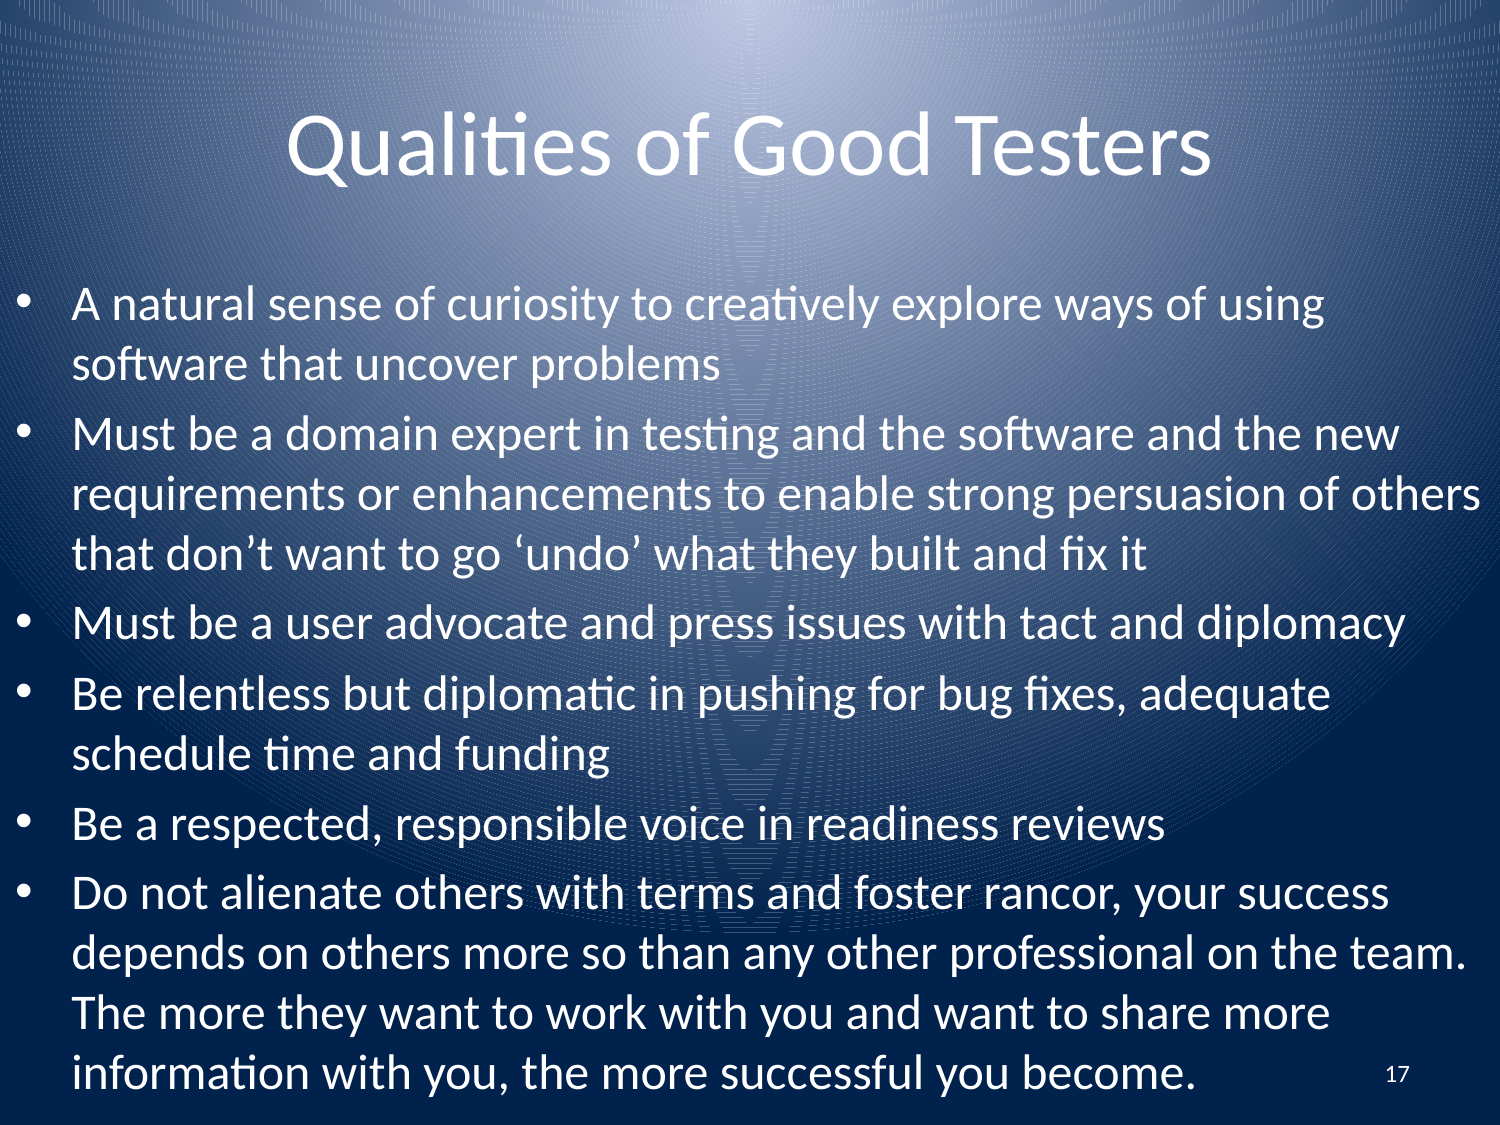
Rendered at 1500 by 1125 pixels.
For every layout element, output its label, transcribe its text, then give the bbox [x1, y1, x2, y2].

list A natural sense of curiosity to creatively explore ways of using software that uncover problems Must be a domain expert in testing and the software and the new requirements or enhancements to enable strong persuasion of others that don’t want to go ‘undo’ what they built and fix it Must be a user advocate and press issues with tact and diplomacy Be relentless but diplomatic in pushing for bug fixes, adequate schedule time and funding Be a respected, responsible voice in readiness reviews Do not alienate others with terms and foster rancor, your success depends on others more so than any other professional on the team. The more they want to work with you and want to share more information with you, the more successful you become. [0, 262, 1500, 1100]
title Qualities of Good Testers [75, 45, 1425, 233]
slide_number 17 [1175, 1042, 1425, 1103]
